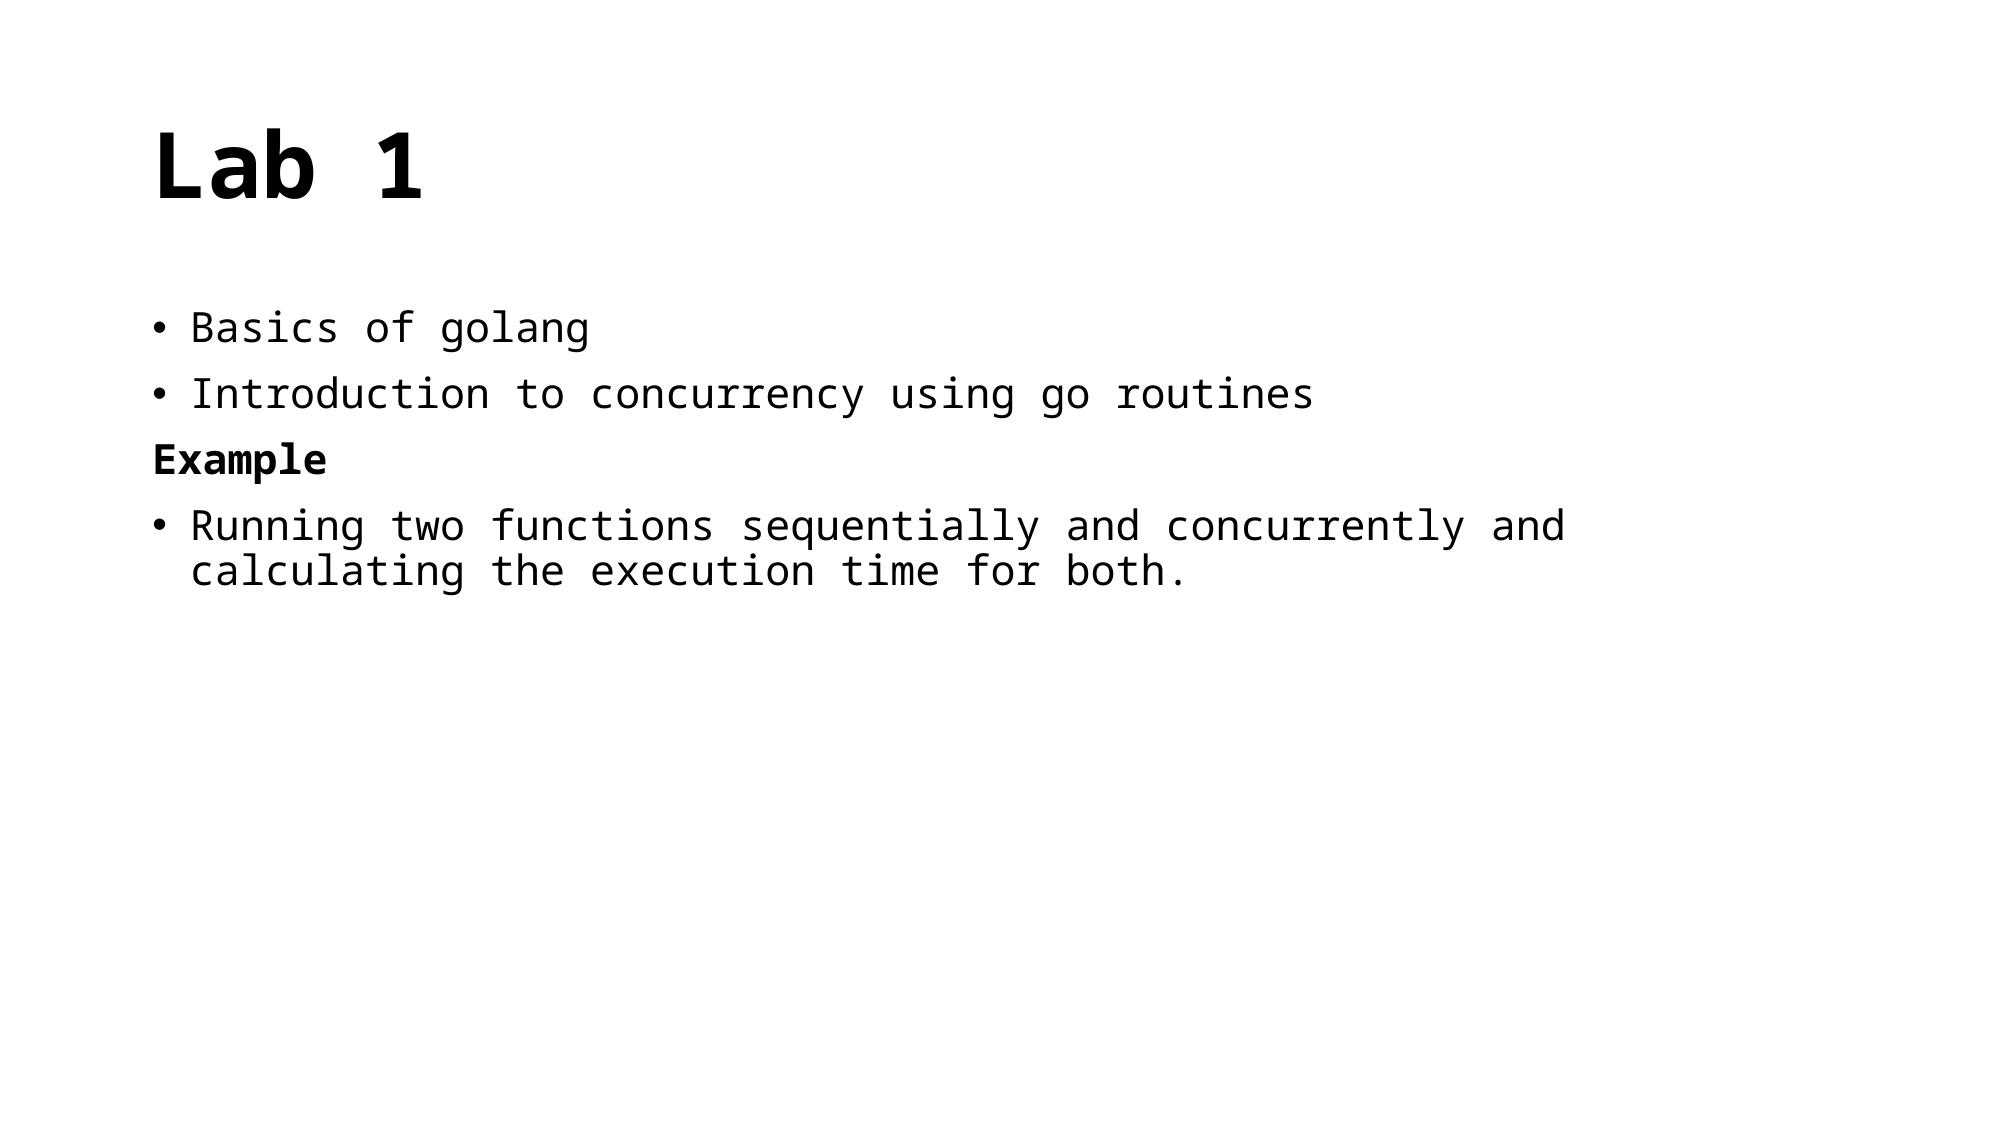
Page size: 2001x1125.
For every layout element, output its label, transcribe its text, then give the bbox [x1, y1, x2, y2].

list Basics of golang Introduction to concurrency using go routines Example Running two functions sequentially and concurrently and calculating the execution time for both. [137, 299, 1863, 1014]
title Lab 1 [137, 59, 1863, 278]
